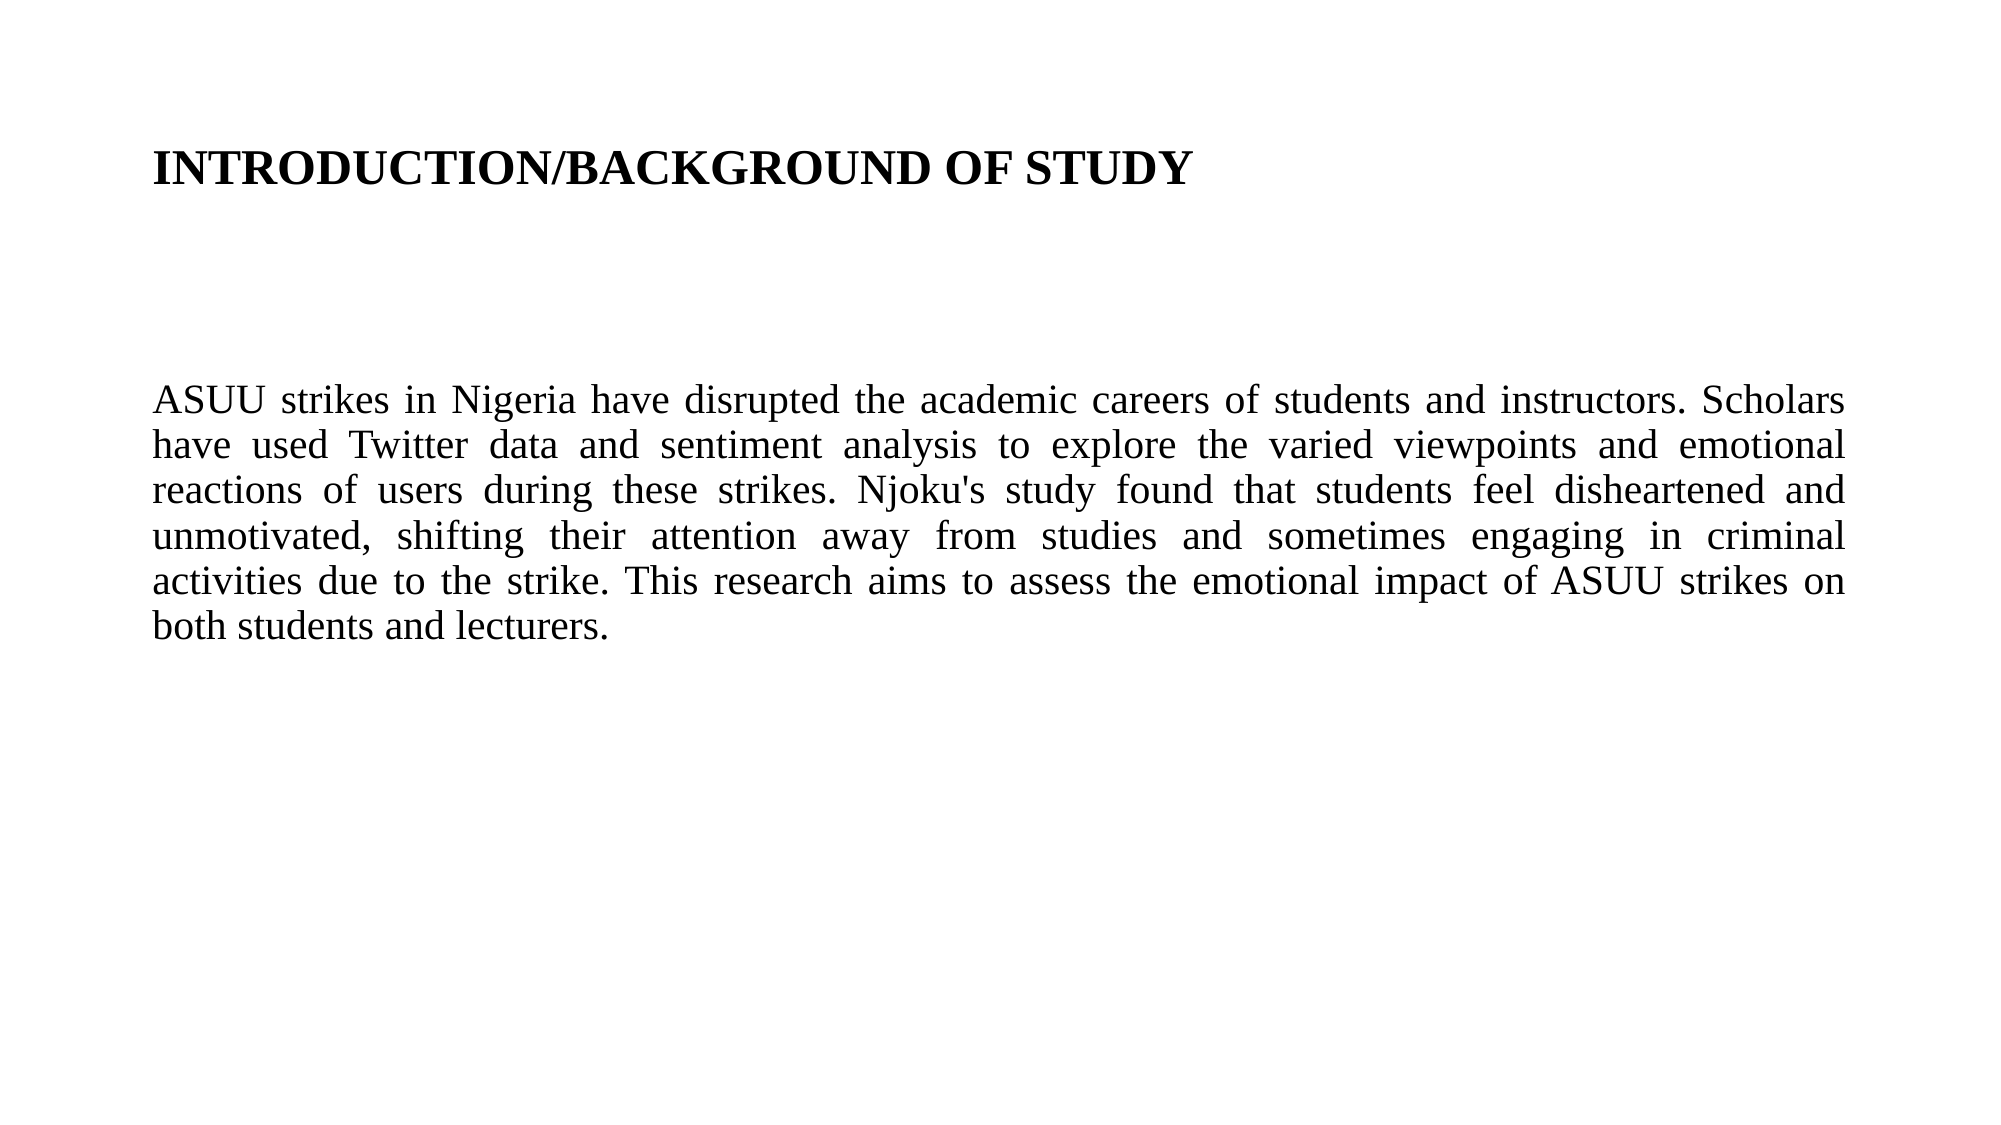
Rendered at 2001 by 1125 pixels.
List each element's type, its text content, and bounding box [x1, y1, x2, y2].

list ASUU strikes in Nigeria have disrupted the academic careers of students and instructors. Scholars have used Twitter data and sentiment analysis to explore the varied viewpoints and emotional reactions of users during these strikes. Njoku's study found that students feel disheartened and unmotivated, shifting their attention away from studies and sometimes engaging in criminal activities due to the strike. This research aims to assess the emotional impact of ASUU strikes on both students and lecturers. [137, 299, 1863, 1014]
title INTRODUCTION/BACKGROUND OF STUDY [137, 59, 1863, 278]
